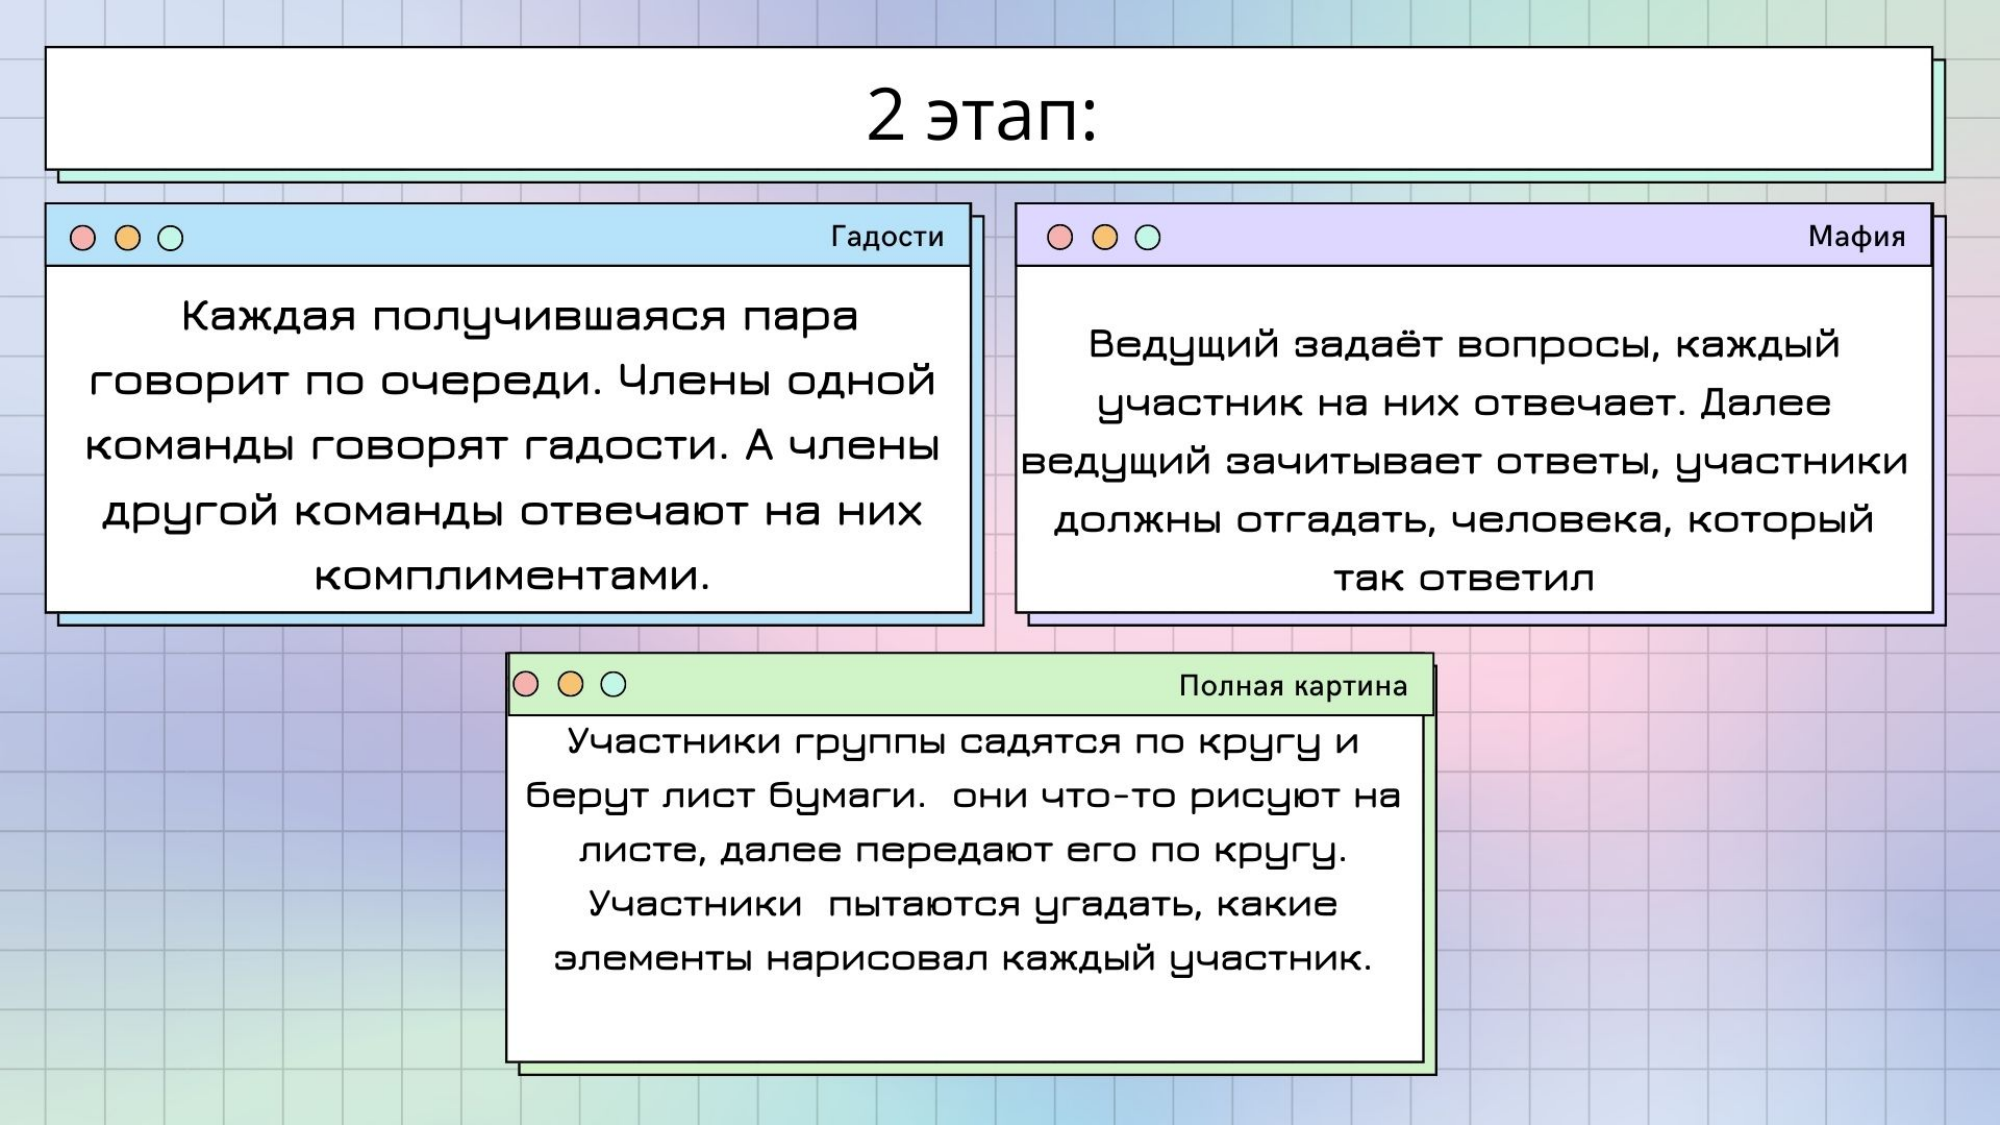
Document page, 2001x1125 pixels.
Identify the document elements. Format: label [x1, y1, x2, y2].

list [0, 0, 2000, 1125]
